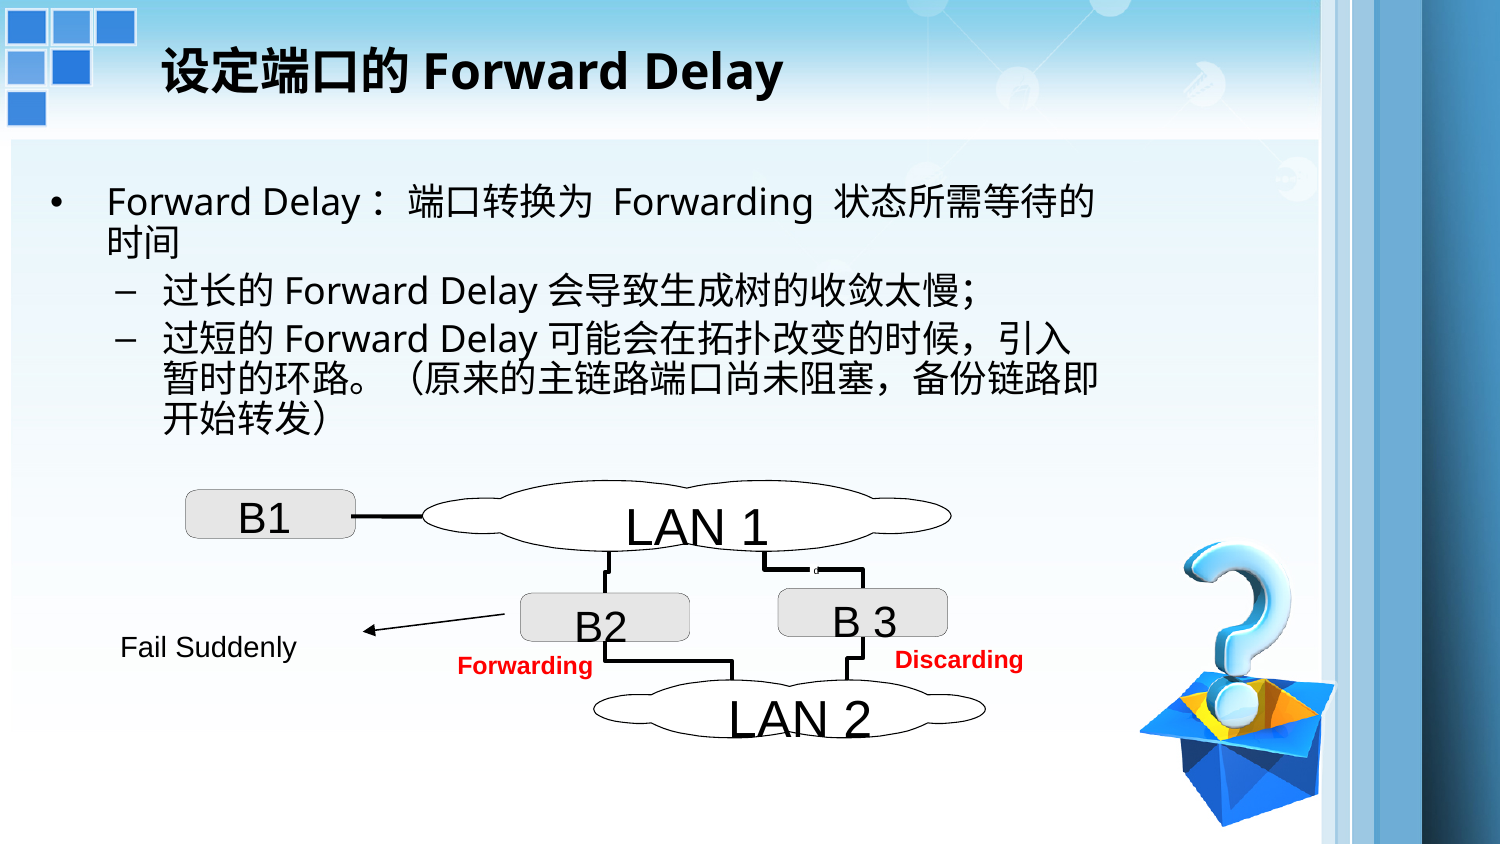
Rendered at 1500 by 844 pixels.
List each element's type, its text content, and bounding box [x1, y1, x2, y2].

list Forward Delay：端口转换为 Forwarding 状态所需等待的时间 过长的Forward Delay会导致生成树的收敛太慢； 过短的Forward Delay可能会在拓扑改变的时候，引入暂时的环路。（原来的主链路端口尚未阻塞，备份链路即开始转发） [35, 175, 1117, 458]
text_box LAN 1 [624, 492, 770, 556]
text_box B2 [574, 598, 653, 652]
text_box 设定端口的Forward Delay [145, 31, 1140, 107]
text_box [593, 679, 784, 738]
text_box Forwarding [457, 649, 594, 680]
text_box [809, 563, 818, 576]
text_box [604, 641, 732, 680]
text_box [764, 551, 809, 570]
text_box LAN 2 [727, 685, 873, 749]
text_box [316, 489, 356, 539]
text_box [520, 592, 690, 642]
text_box Discarding [894, 643, 1025, 674]
text_box [185, 489, 237, 539]
picture [0, 0, 1500, 844]
text_box B 3 [831, 593, 911, 647]
text_box d [813, 564, 820, 577]
text_box B1 [237, 489, 316, 543]
text_box [847, 636, 864, 680]
text_box [604, 551, 609, 593]
text_box [362, 613, 505, 637]
text_box [778, 588, 948, 637]
text_box Fail Suddenly [105, 620, 351, 671]
text_box [422, 480, 952, 552]
text_box [820, 569, 864, 589]
text_box [794, 679, 986, 737]
